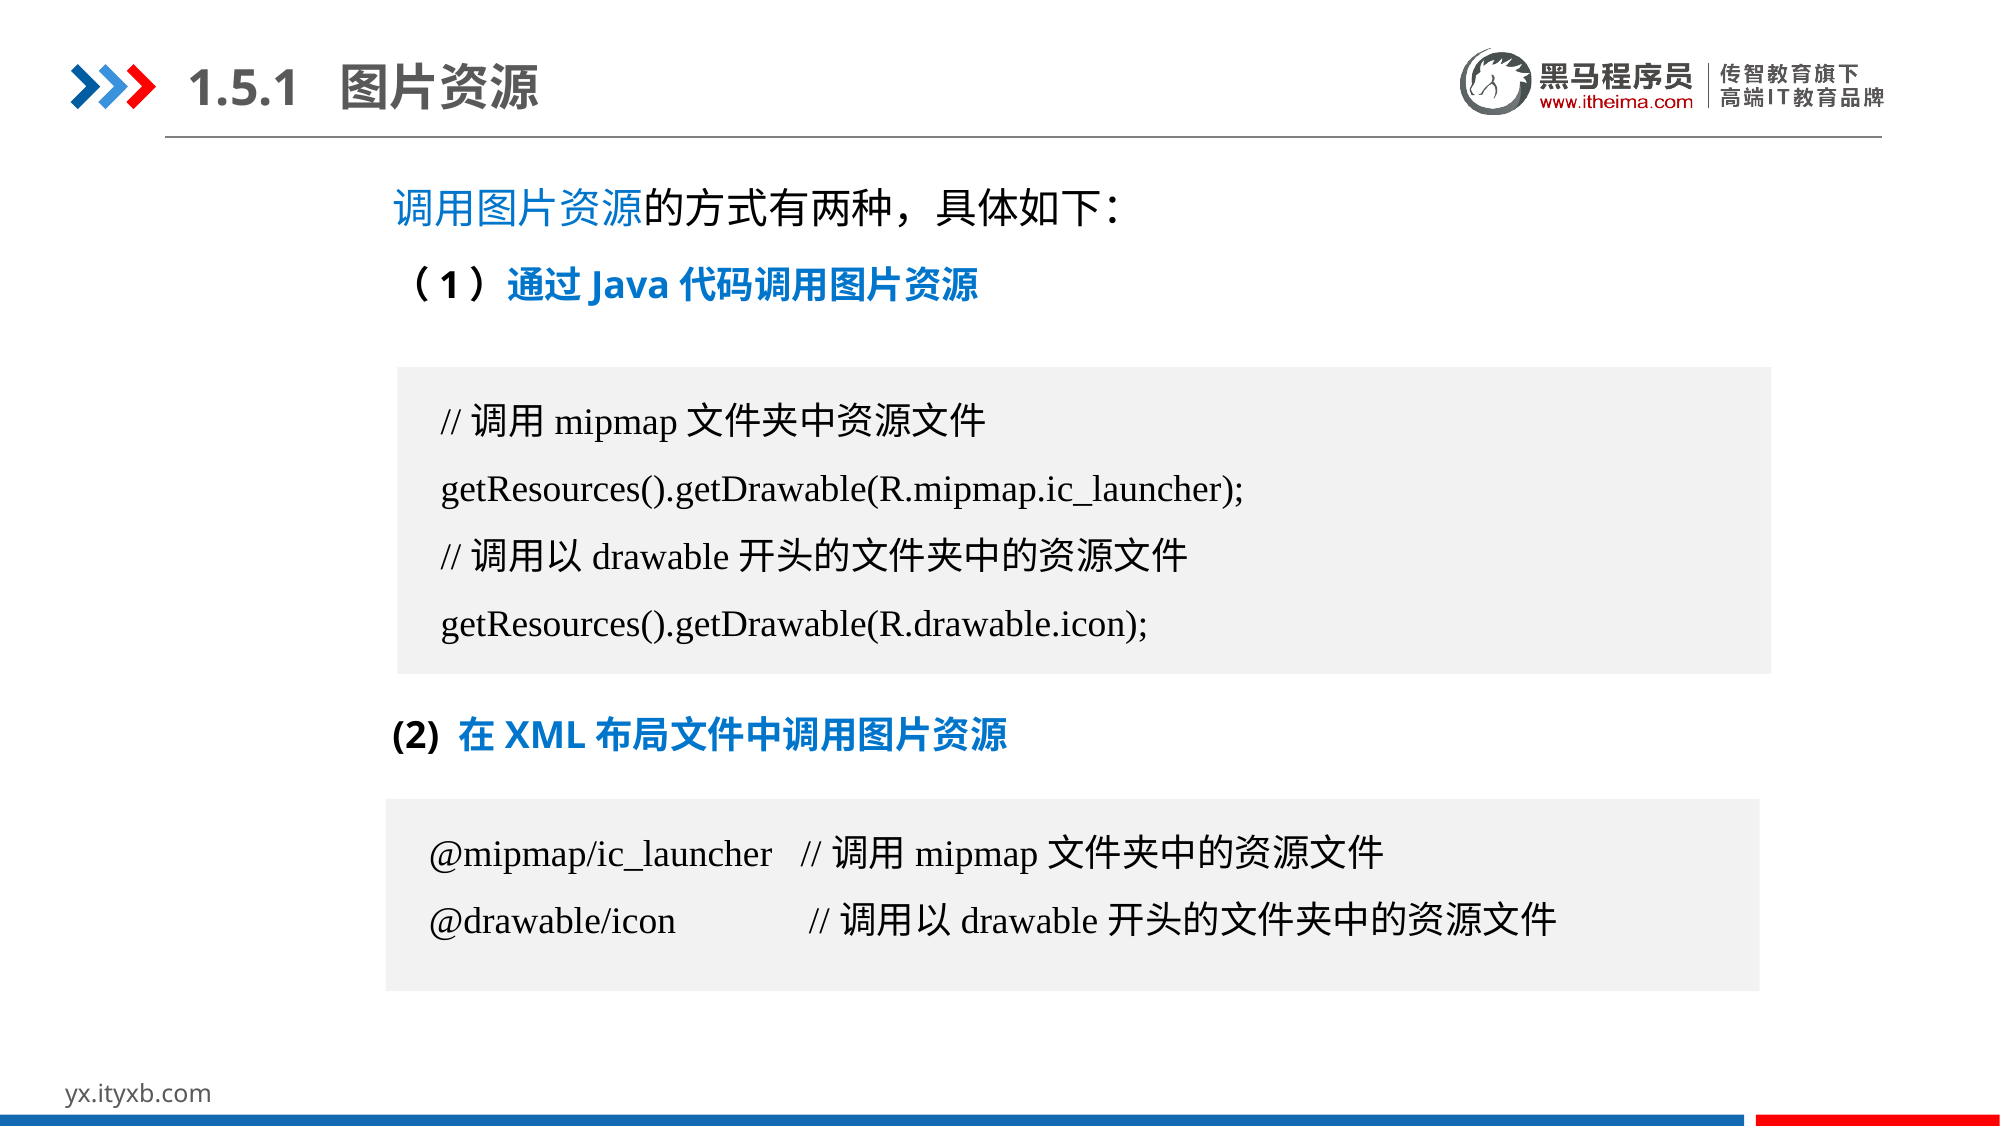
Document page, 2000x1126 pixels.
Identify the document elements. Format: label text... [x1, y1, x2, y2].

text_box 1.5.1 图片资源 [187, 43, 989, 127]
text_box 调用图片资源的方式有两种，具体如下： （1）通过Java代码调用图片资源 (2) 在XML布局文件中调用图片资源 [302, 149, 1840, 344]
picture [1460, 48, 1887, 115]
text_box @mipmap/ic_launcher //调用mipmap文件夹中的资源文件 @drawable/icon //调用以drawable开头的文件夹中的资源文件 [385, 798, 1760, 992]
text_box //调用mipmap文件夹中资源文件 getResources().getDrawable(R.mipmap.ic_launcher); //调用以drawable开头的文件夹中的资源文件 getResources().getDrawable(R.drawable.icon); [397, 367, 1772, 674]
